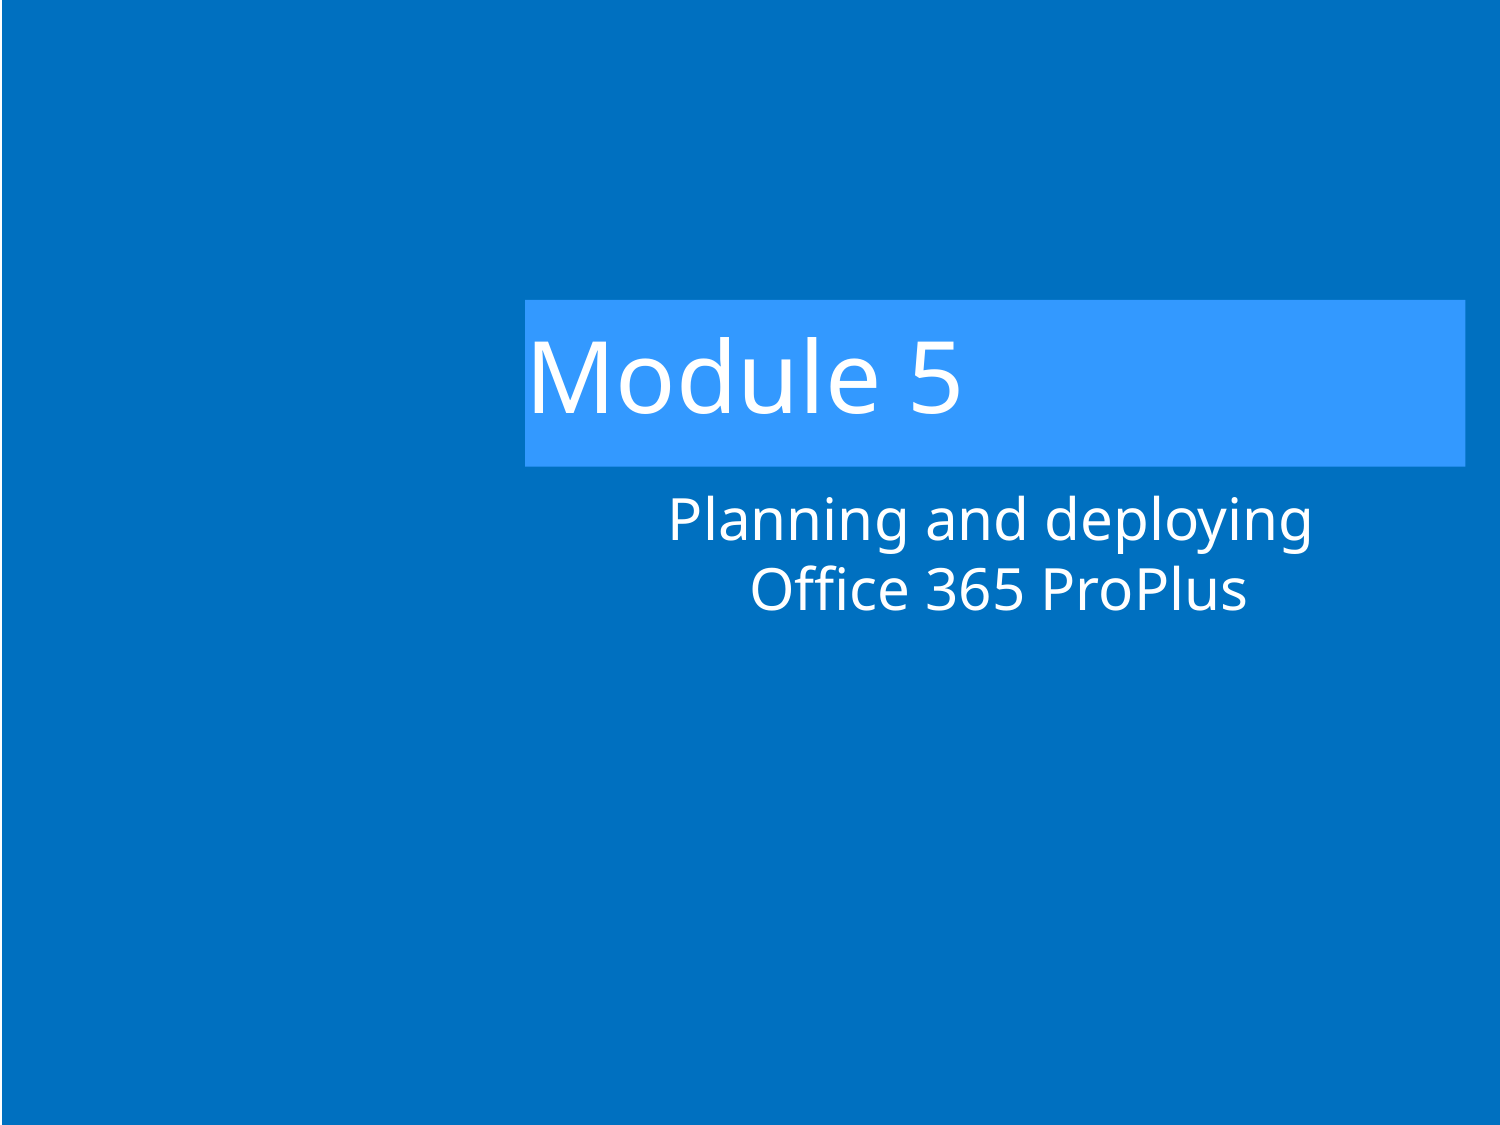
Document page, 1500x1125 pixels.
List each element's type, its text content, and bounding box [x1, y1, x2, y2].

title Module 5 [524, 299, 1466, 467]
subtitle Planning and deploying Office 365 ProPlus [524, 474, 1473, 657]
